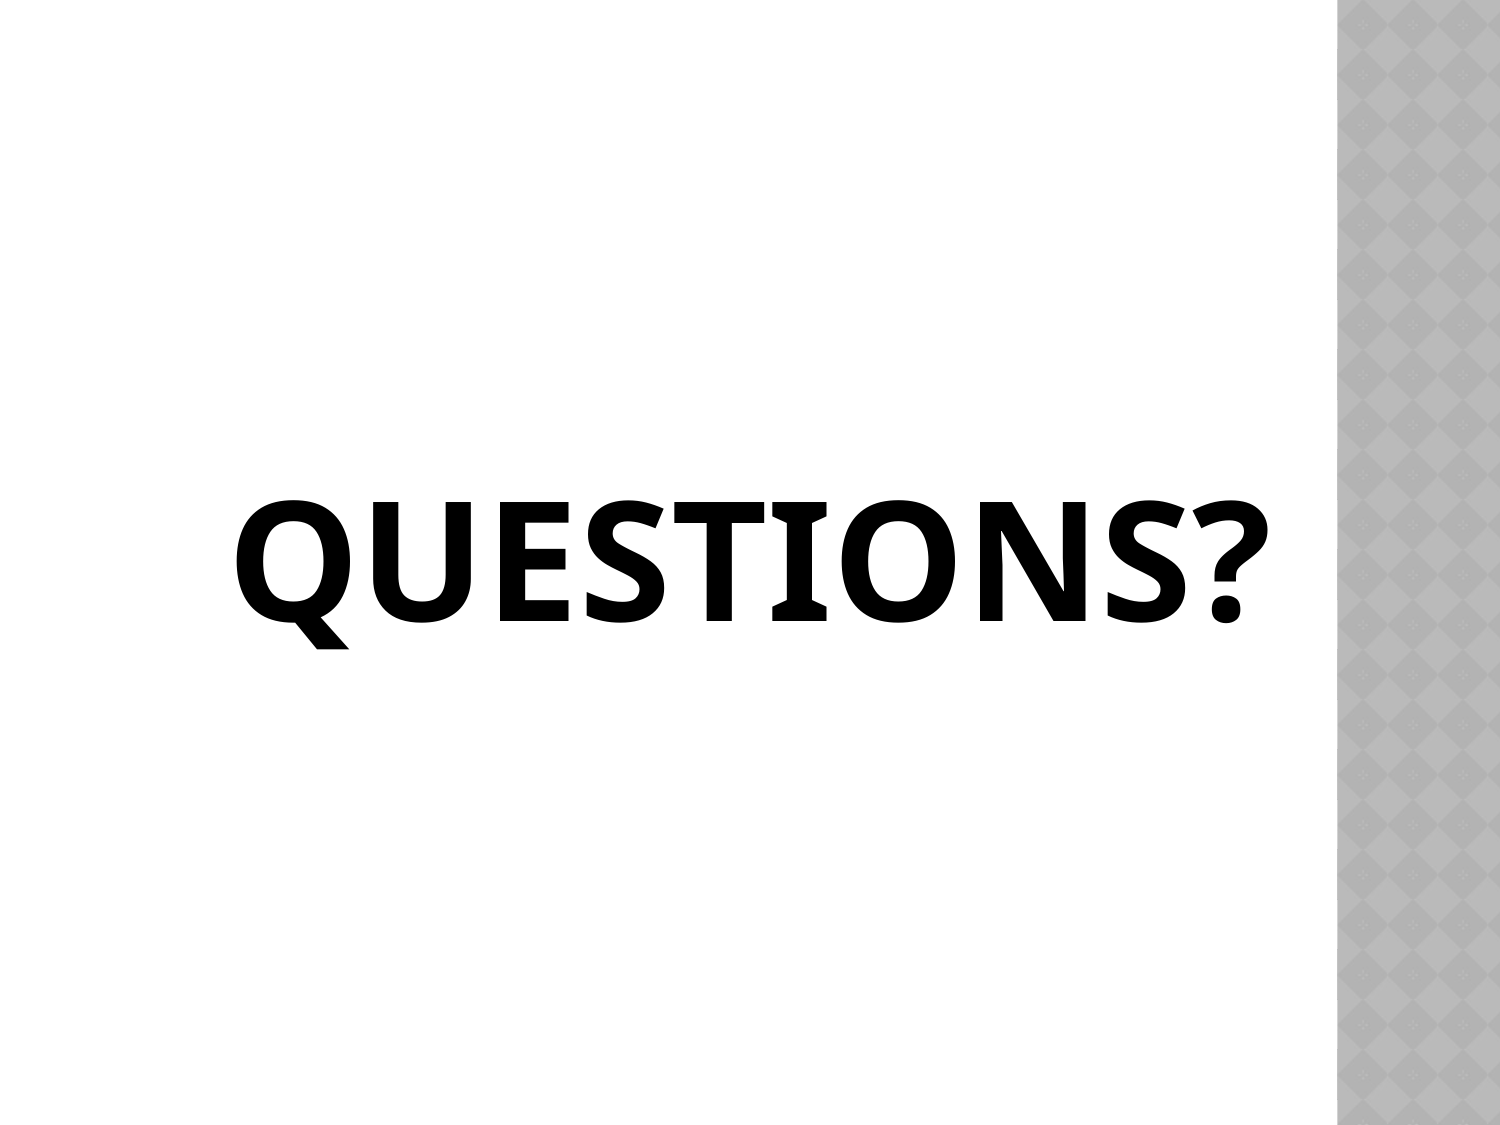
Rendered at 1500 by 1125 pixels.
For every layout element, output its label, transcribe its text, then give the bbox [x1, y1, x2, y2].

title Questions? [75, 362, 1425, 655]
